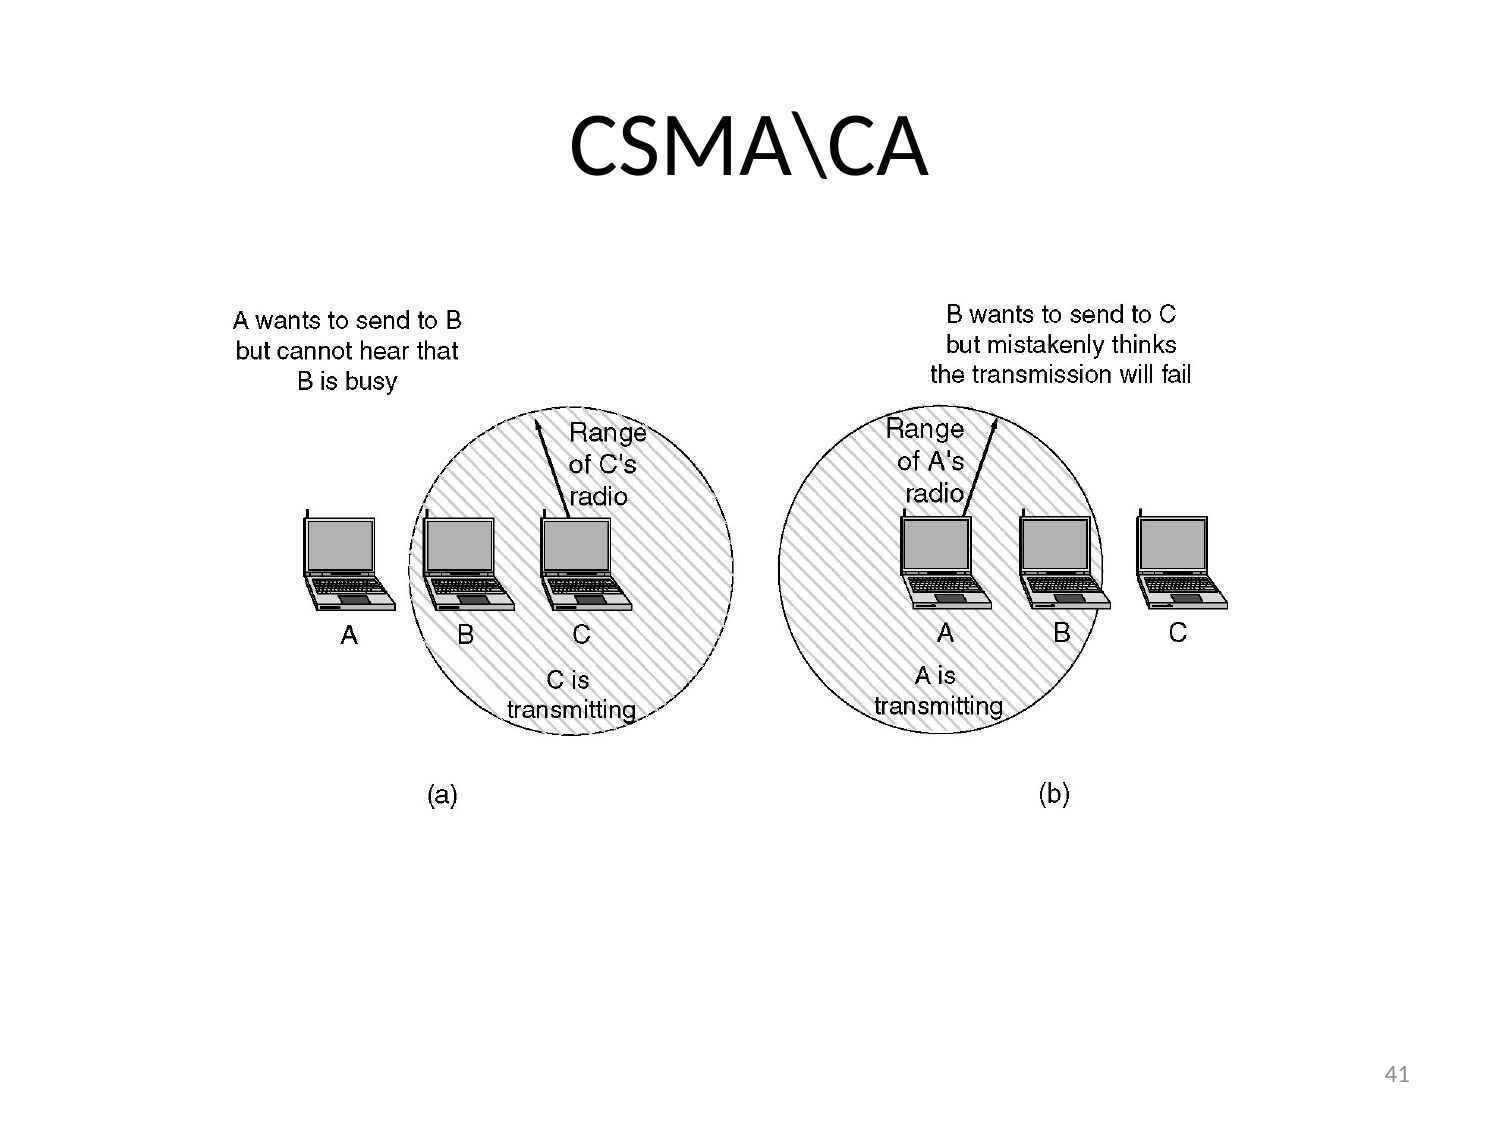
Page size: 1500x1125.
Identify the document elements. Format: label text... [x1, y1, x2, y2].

slide_number 41 [1074, 1042, 1425, 1103]
title CSMA\CA [75, 45, 1425, 233]
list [180, 299, 1351, 813]
